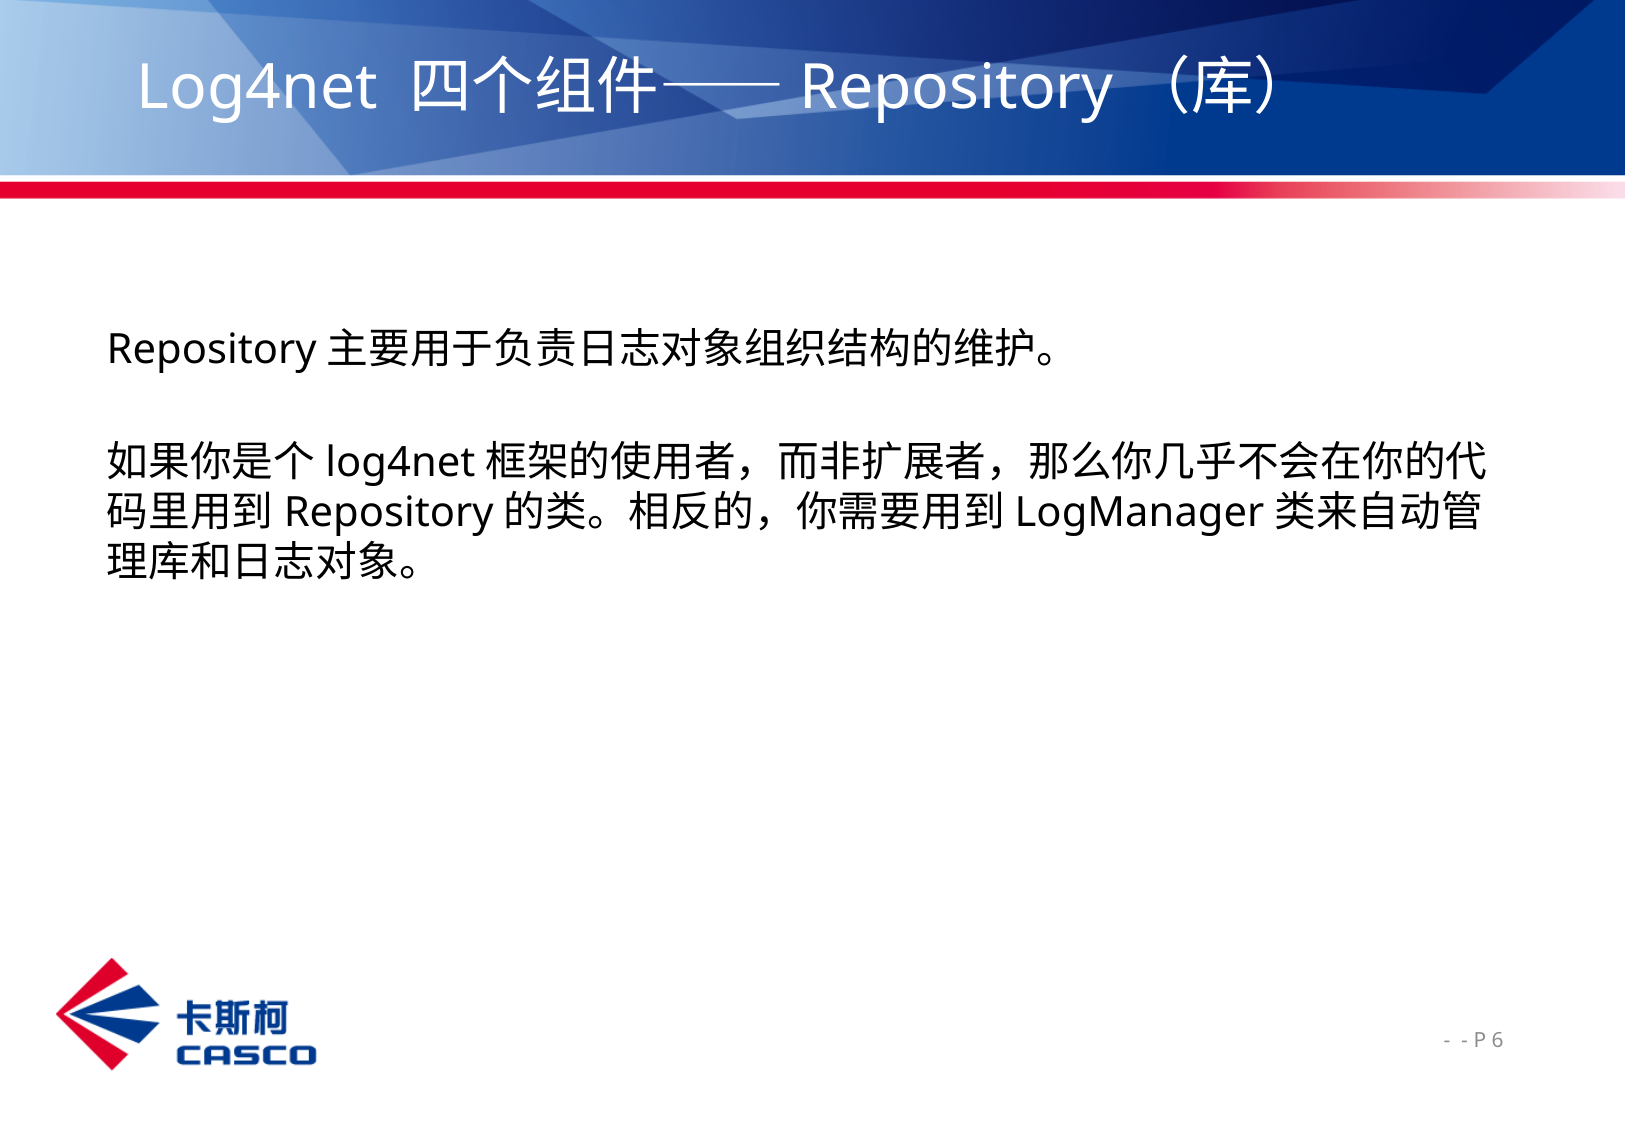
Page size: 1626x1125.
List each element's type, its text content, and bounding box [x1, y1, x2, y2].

picture [0, 0, 1625, 199]
title Log4net 四个组件——Repository（库） [121, 19, 1504, 149]
footer - - P 6 [709, 1022, 1504, 1059]
picture [56, 958, 317, 1071]
text_box Repository主要用于负责日志对象组织结构的维护。 如果你是个log4net框架的使用者，而非扩展者，那么你几乎不会在你的代码里用到Repository的类。相反的，你需要用到LogManager类来自动管理库和日志对象。 [91, 314, 1510, 592]
